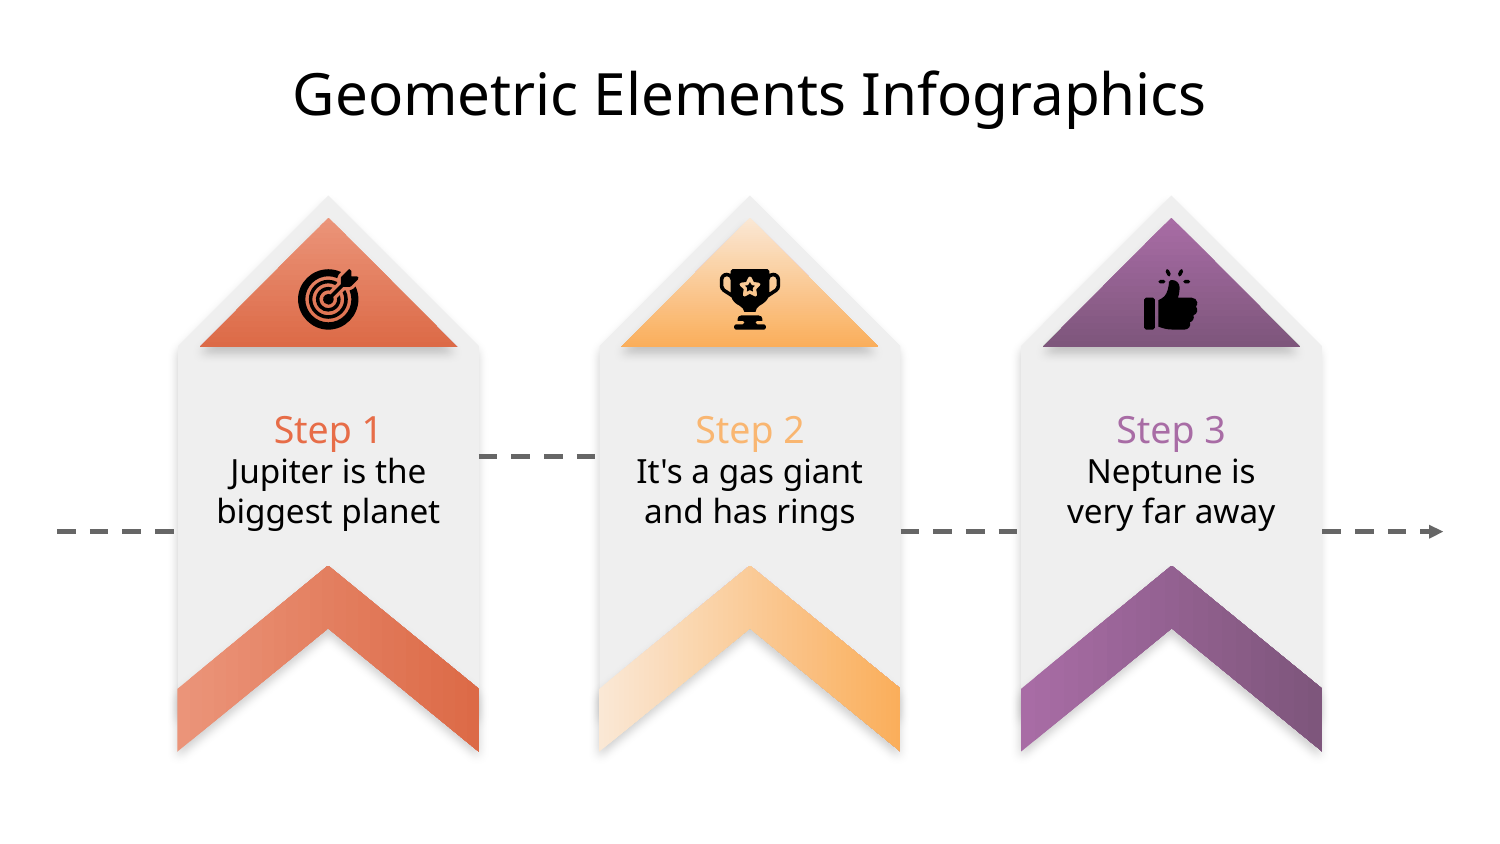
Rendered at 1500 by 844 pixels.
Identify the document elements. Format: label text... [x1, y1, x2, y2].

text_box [1143, 269, 1199, 330]
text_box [598, 195, 901, 531]
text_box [598, 541, 901, 752]
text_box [297, 268, 360, 330]
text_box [1042, 408, 1301, 526]
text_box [177, 541, 480, 752]
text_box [620, 408, 880, 526]
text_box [1020, 541, 1323, 752]
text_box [199, 408, 458, 526]
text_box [177, 195, 480, 531]
title Geometric Elements Infographics [58, 42, 1442, 137]
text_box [1020, 195, 1323, 531]
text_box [719, 268, 781, 330]
